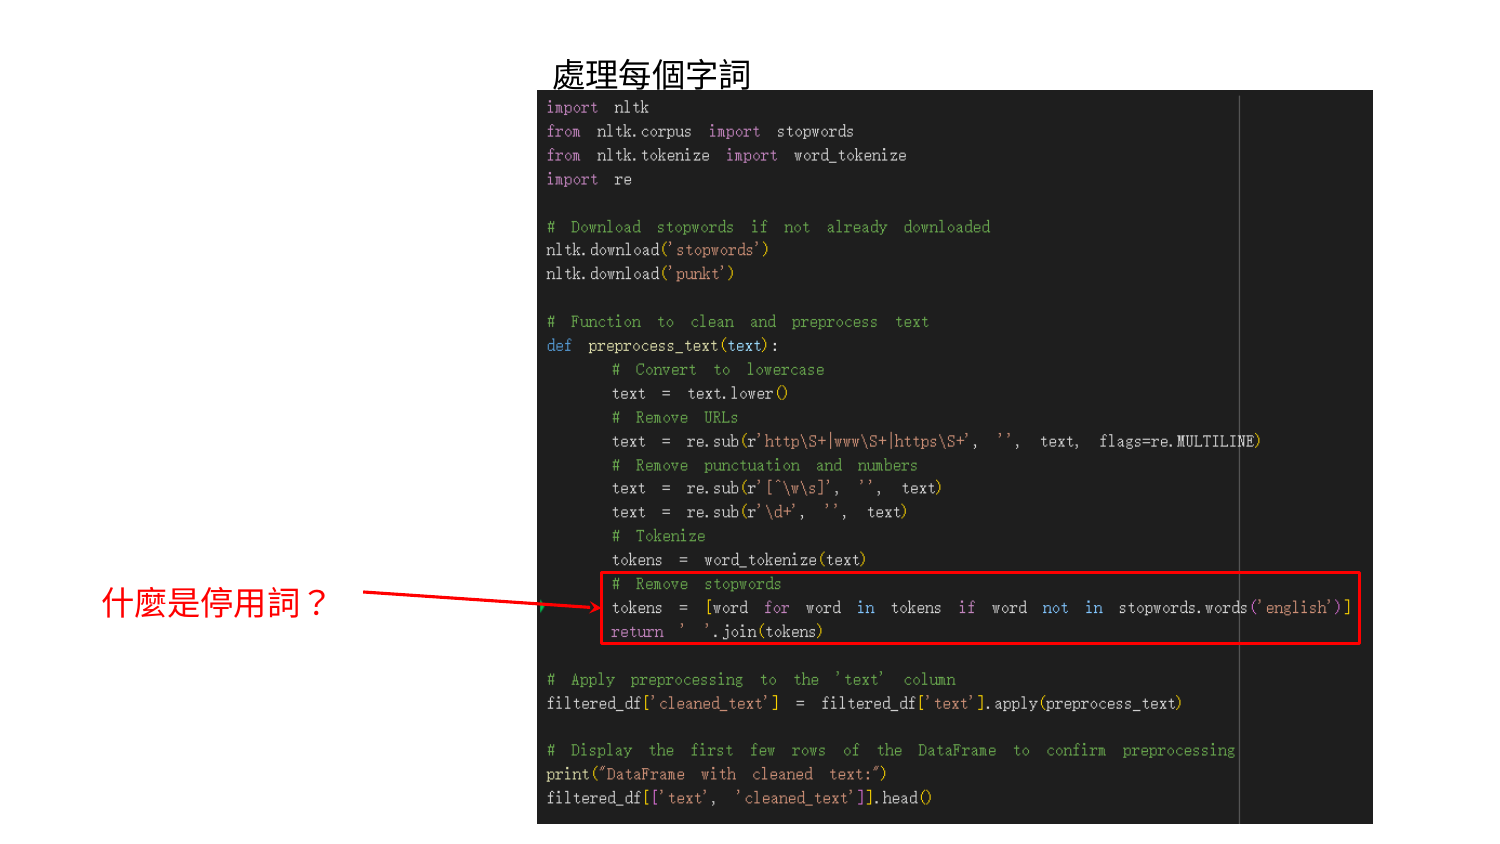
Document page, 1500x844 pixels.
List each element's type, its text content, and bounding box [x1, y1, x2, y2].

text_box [362, 591, 602, 609]
text_box 處理每個字詞 [537, 38, 951, 90]
text_box 什麼是停用詞？ [71, 566, 364, 618]
picture [537, 90, 1373, 824]
